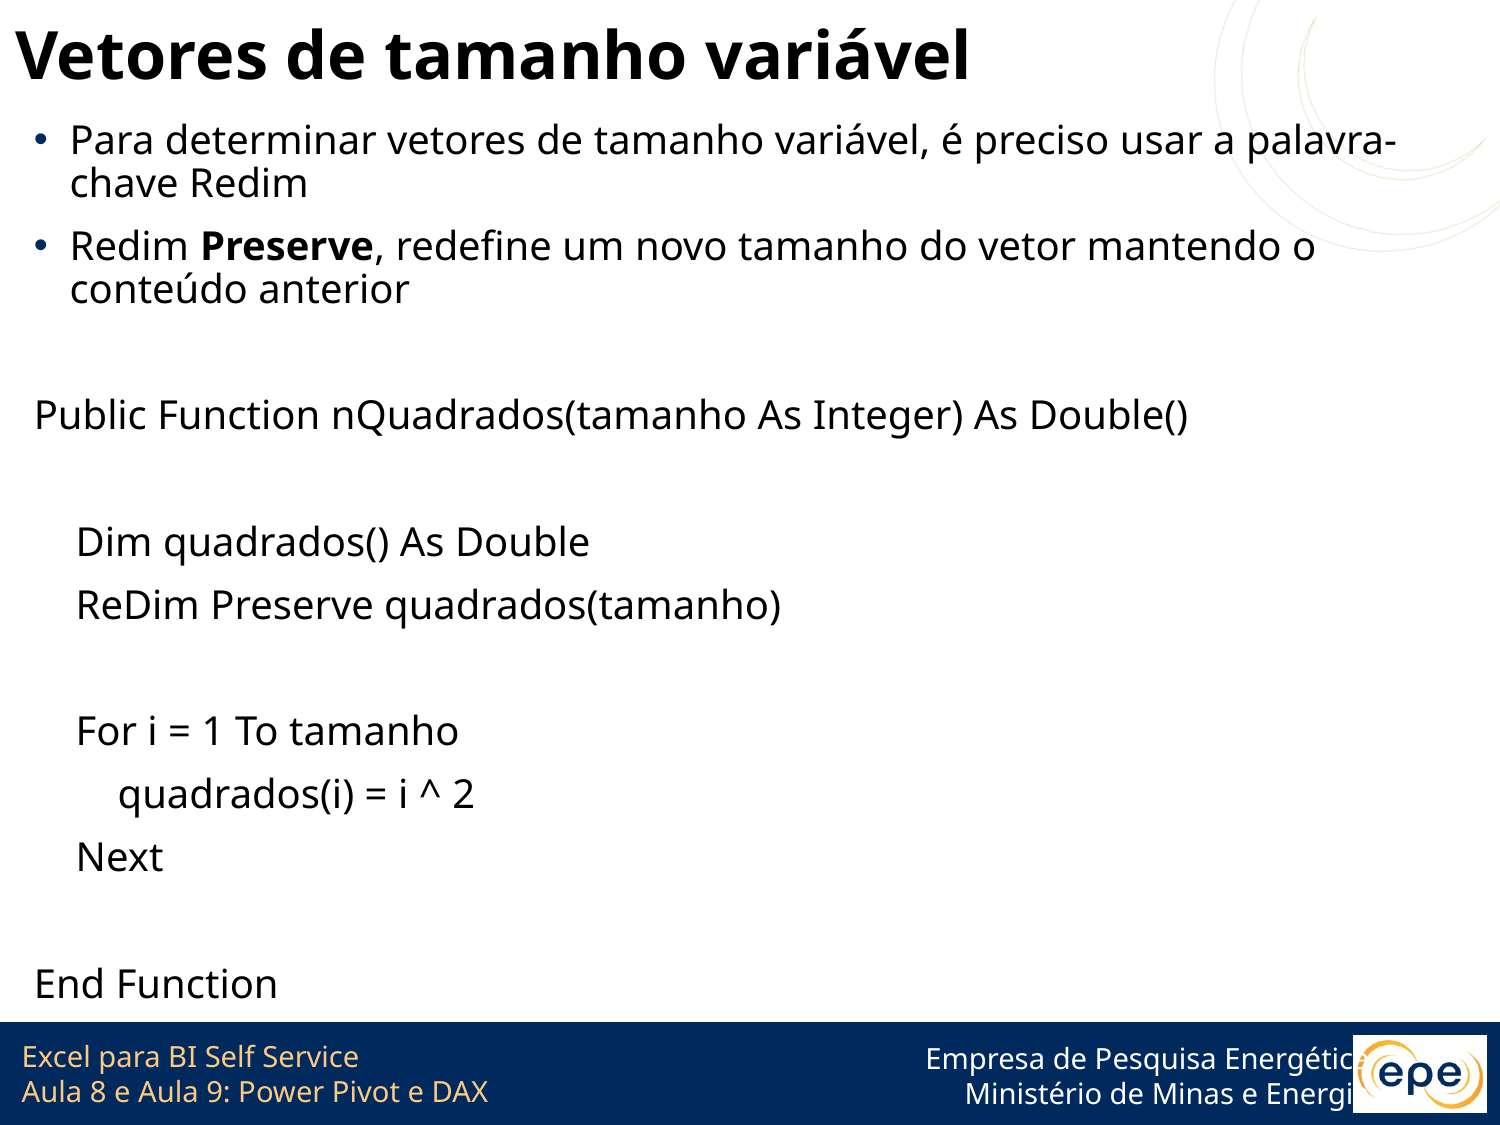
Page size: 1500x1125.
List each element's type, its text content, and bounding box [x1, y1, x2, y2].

picture [1353, 1035, 1487, 1113]
list Para determinar vetores de tamanho variável, é preciso usar a palavra-chave Redim Redim Preserve, redefine um novo tamanho do vetor mantendo o conteúdo anterior Public Function nQuadrados(tamanho As Integer) As Double() Dim quadrados() As Double ReDim Preserve quadrados(tamanho) For i = 1 To tamanho quadrados(i) = i ^ 2 Next End Function [18, 112, 1459, 1021]
title Vetores de tamanho variável [0, 3, 1459, 113]
